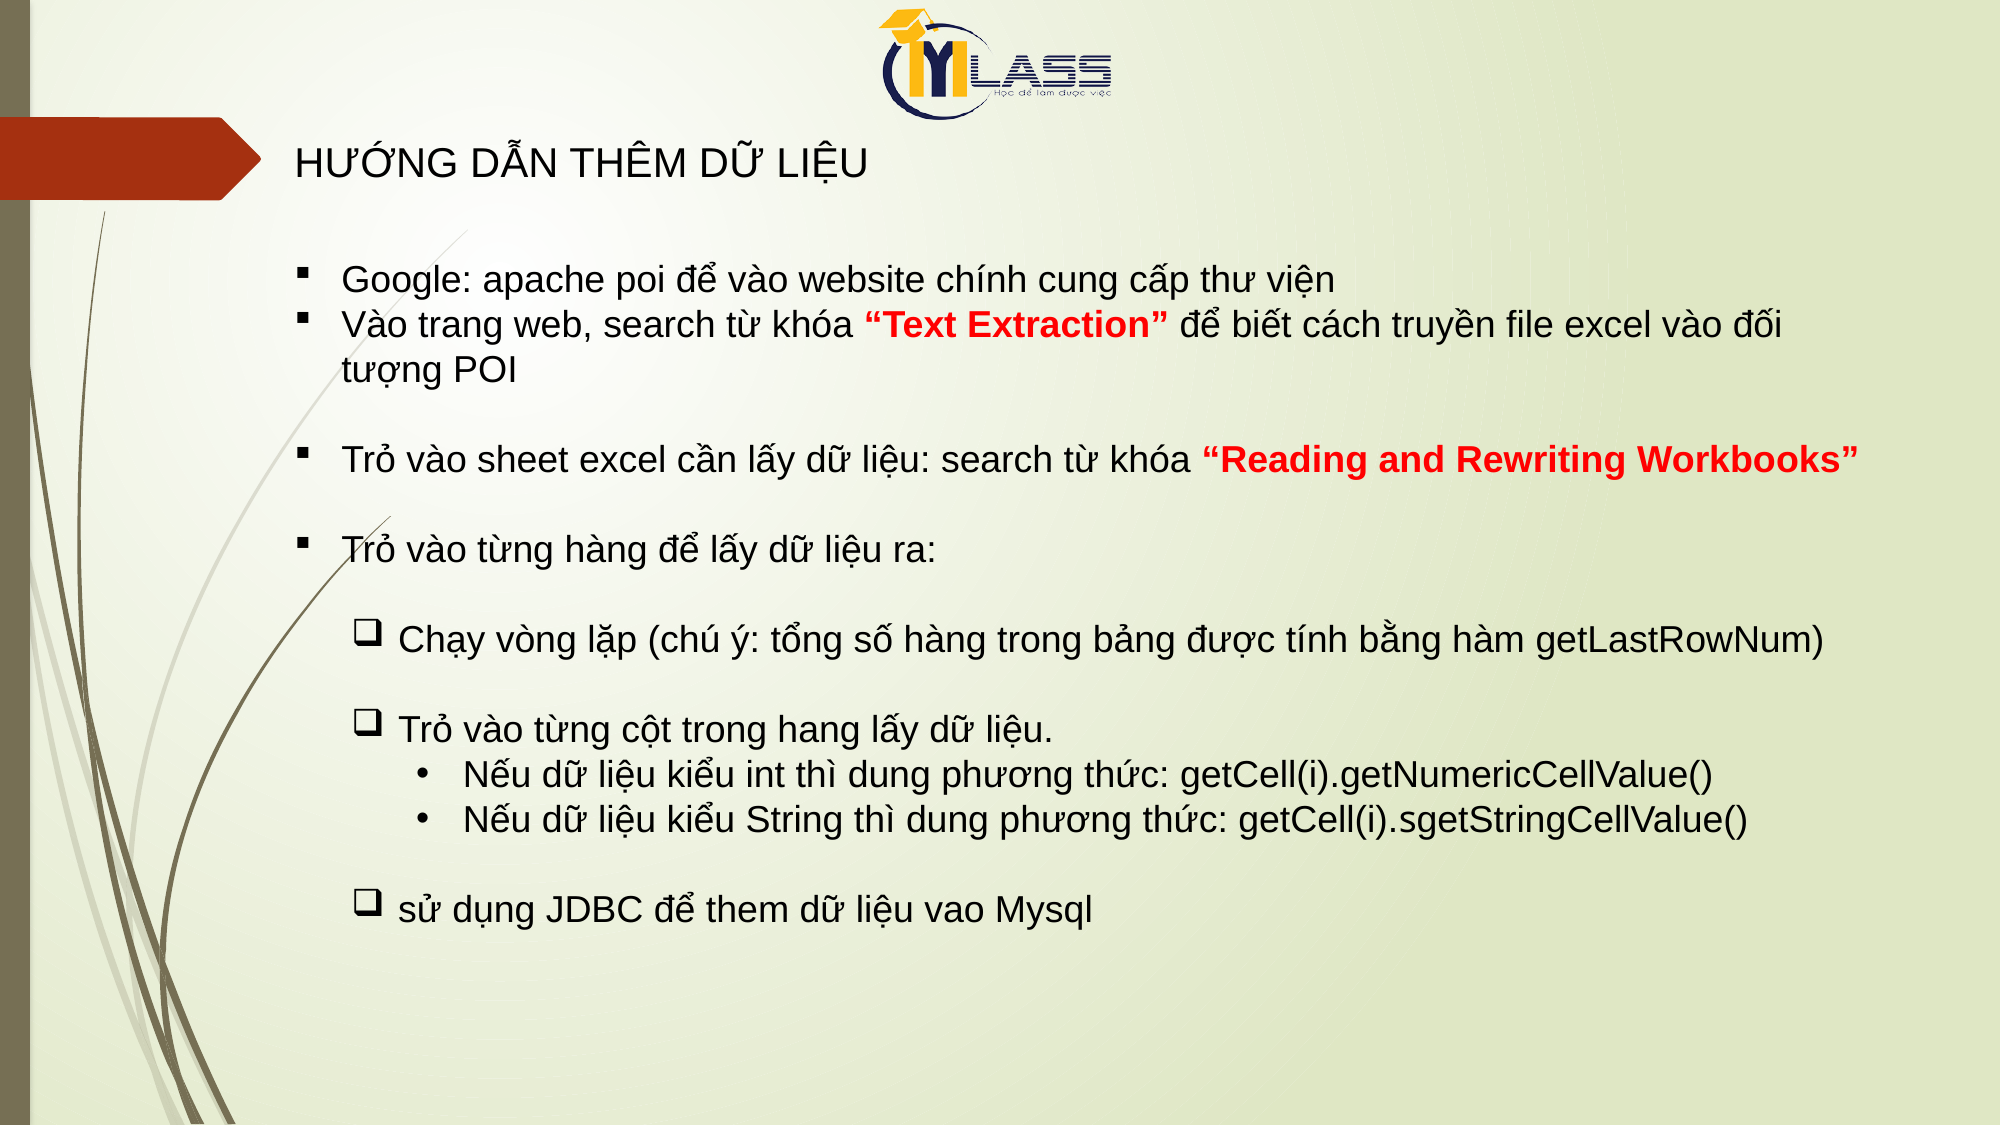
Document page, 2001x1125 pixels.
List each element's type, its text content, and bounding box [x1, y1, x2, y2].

picture [878, 8, 1112, 120]
text_box Google: apache poi để vào website chính cung cấp thư viện Vào trang web, search từ khóa “Text Extraction” để biết cách truyền file excel vào đối tượng POI Trỏ vào sheet excel cần lấy dữ liệu: search từ khóa “Reading and Rewriting Workbooks” Trỏ vào từng hàng để lấy dữ liệu ra: Chạy vòng lặp (chú ý: tổng số hàng trong bảng được tính bằng hàm getLastRowNum) Trỏ vào từng cột trong hang lấy dữ liệu. Nếu dữ liệu kiểu int thì dung phương thức: getCell(i).getNumericCellValue() Nếu dữ liệu kiểu String thì dung phương thức: getCell(i).sgetStringCellValue() sử dụng JDBC để them dữ liệu vao Mysql [279, 247, 1893, 938]
text_box HƯỚNG DẪN THÊM DỮ LIỆU [279, 128, 1979, 193]
